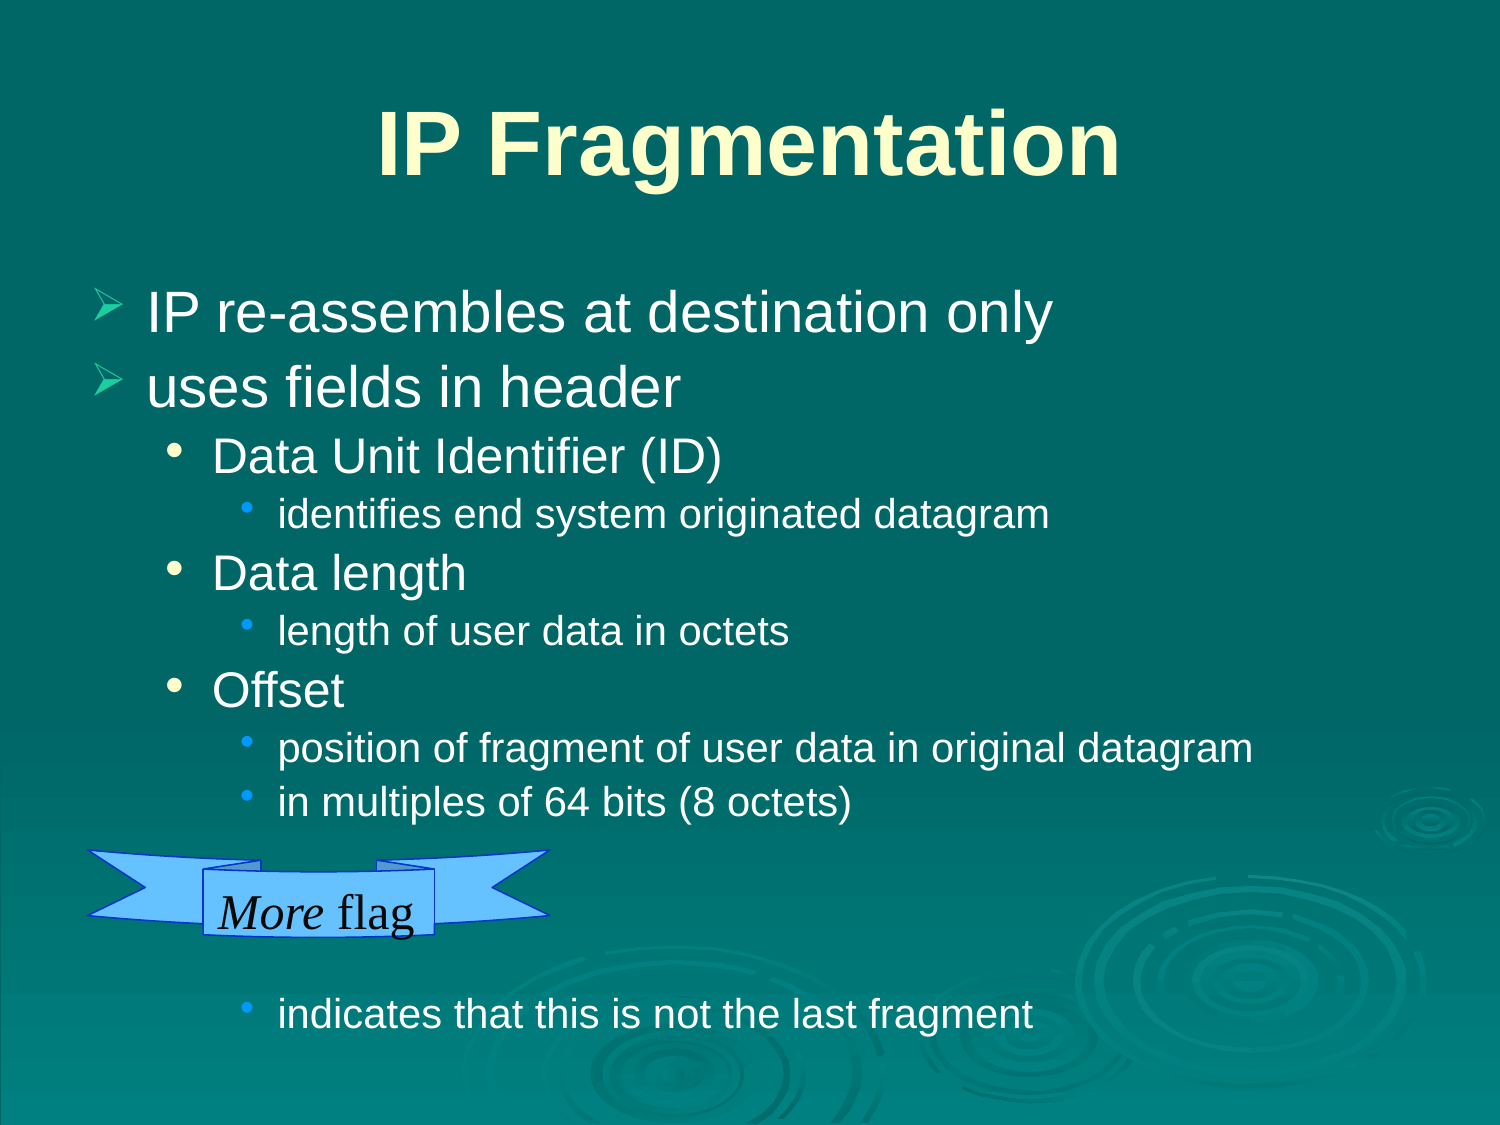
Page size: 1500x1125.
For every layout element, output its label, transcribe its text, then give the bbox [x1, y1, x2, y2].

list IP re-assembles at destination only uses fields in header Data Unit Identifier (ID) identifies end system originated datagram Data length length of user data in octets Offset position of fragment of user data in original datagram in multiples of 64 bits (8 octets) indicates that this is not the last fragment [74, 274, 1438, 1063]
text_box More flag [87, 849, 550, 938]
title IP Fragmentation [74, 45, 1426, 233]
